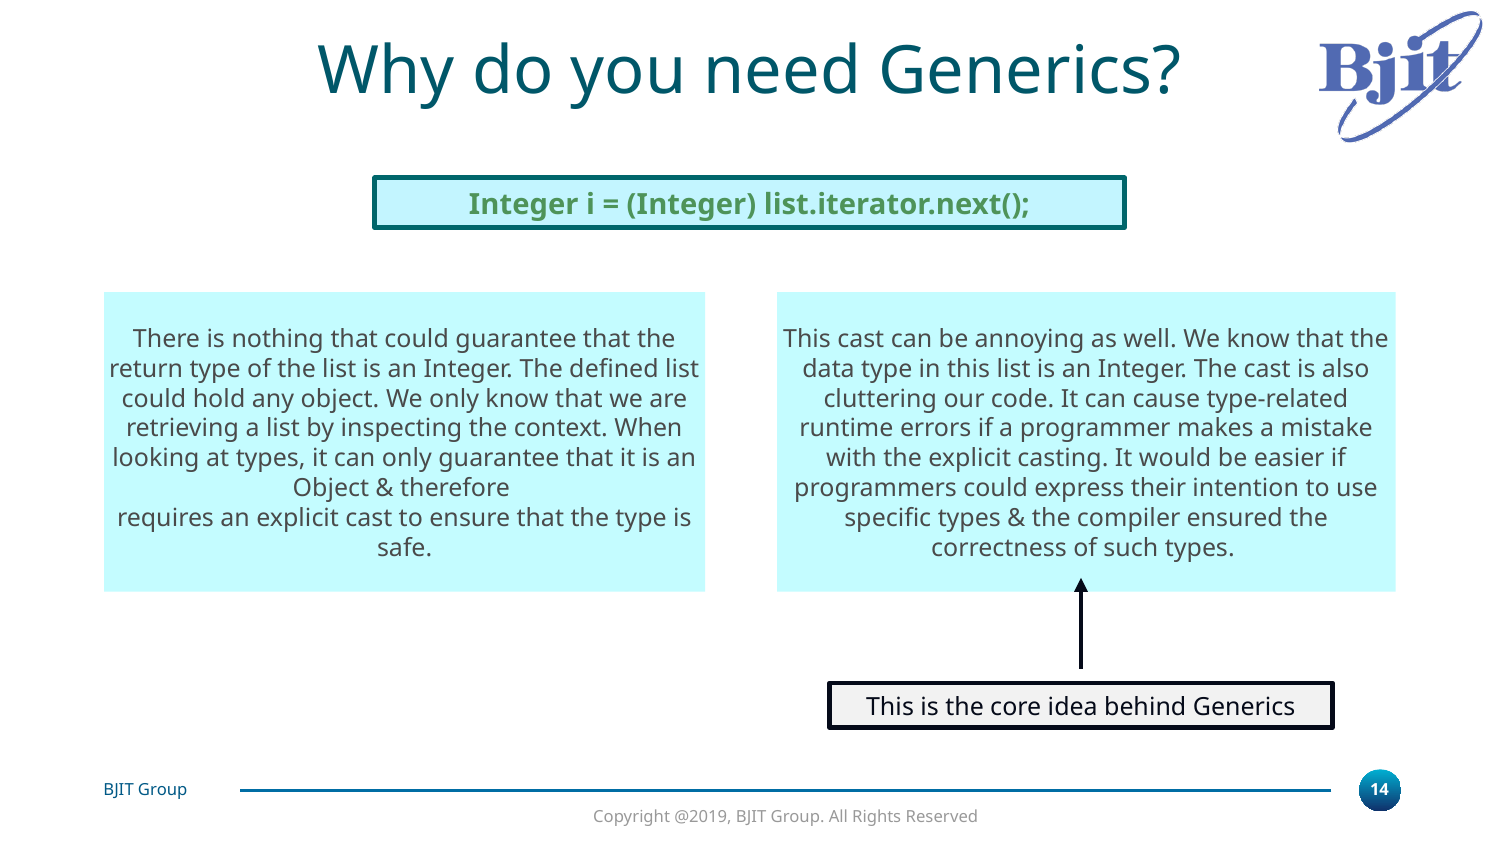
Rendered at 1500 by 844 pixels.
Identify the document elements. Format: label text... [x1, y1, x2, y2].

text_box Why do you need Generics? [302, 19, 1198, 115]
picture [1319, 10, 1483, 143]
text_box Integer i = (Integer) list.iterator.next(); [374, 177, 1125, 228]
text_box This cast can be annoying as well. We know that the data type in this list is an Integer. The cast is also cluttering our code. It can cause type-related runtime errors if a programmer makes a mistake with the explicit casting. It would be easier if programmers could express their intention to use specific types & the compiler ensured the correctness of such types. [777, 292, 1396, 592]
text_box There is nothing that could guarantee that the return type of the list is an Integer. The defined list could hold any object. We only know that we are retrieving a list by inspecting the context. When looking at types, it can only guarantee that it is an Object & therefore requires an explicit cast to ensure that the type is safe. [104, 292, 706, 592]
picture [124, 783, 133, 795]
text_box This is the core idea behind Generics [829, 682, 1333, 728]
